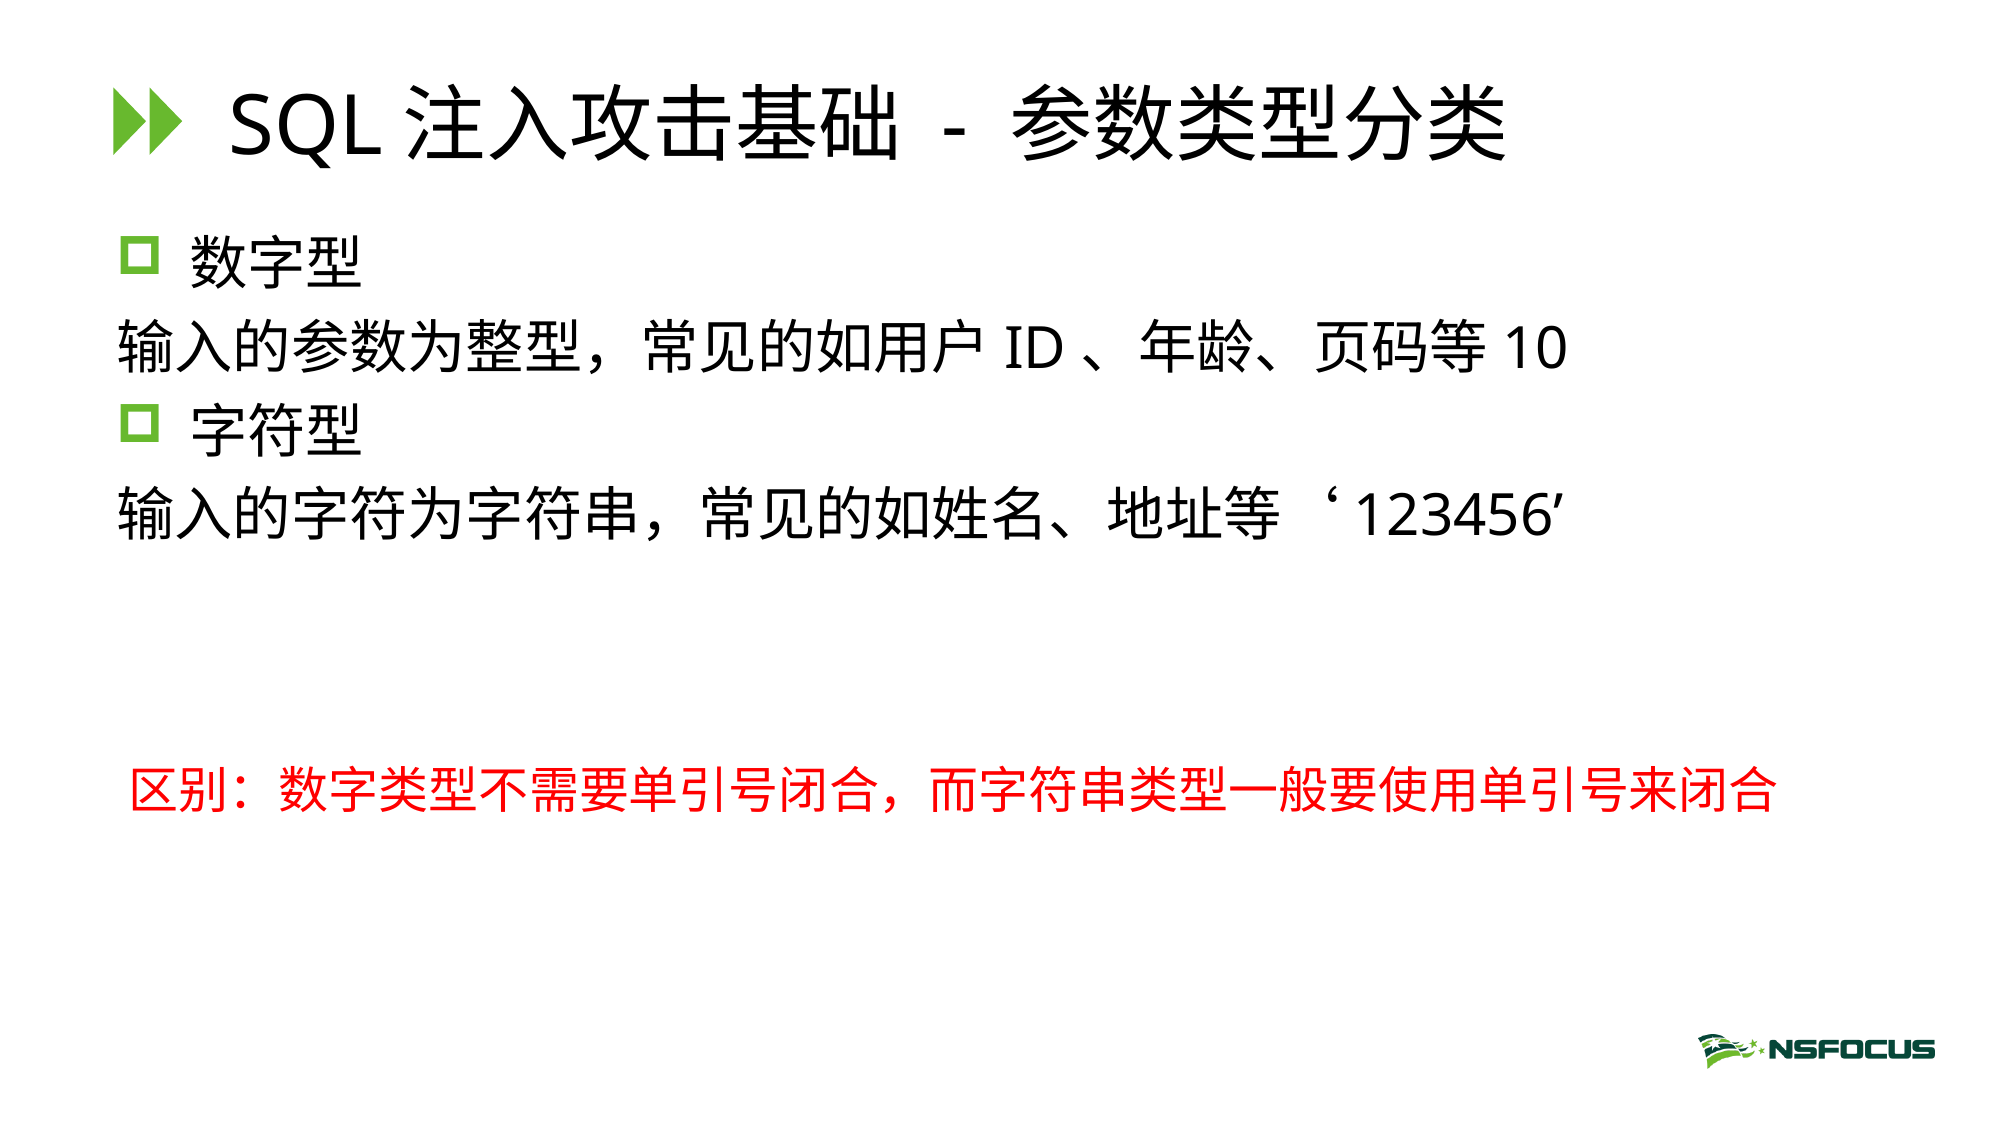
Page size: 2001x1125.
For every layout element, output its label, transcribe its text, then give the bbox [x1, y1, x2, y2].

picture [1698, 1034, 1935, 1069]
title SQL注入攻击基础 - 参数类型分类 [213, 59, 1863, 196]
list 数字型 输入的参数为整型，常见的如用户ID、年龄、页码等10 字符型 输入的字符为字符串，常见的如姓名、地址等‘123456’ [101, 226, 1920, 634]
text_box 区别：数字类型不需要单引号闭合，而字符串类型一般要使用单引号来闭合 [114, 735, 1892, 826]
